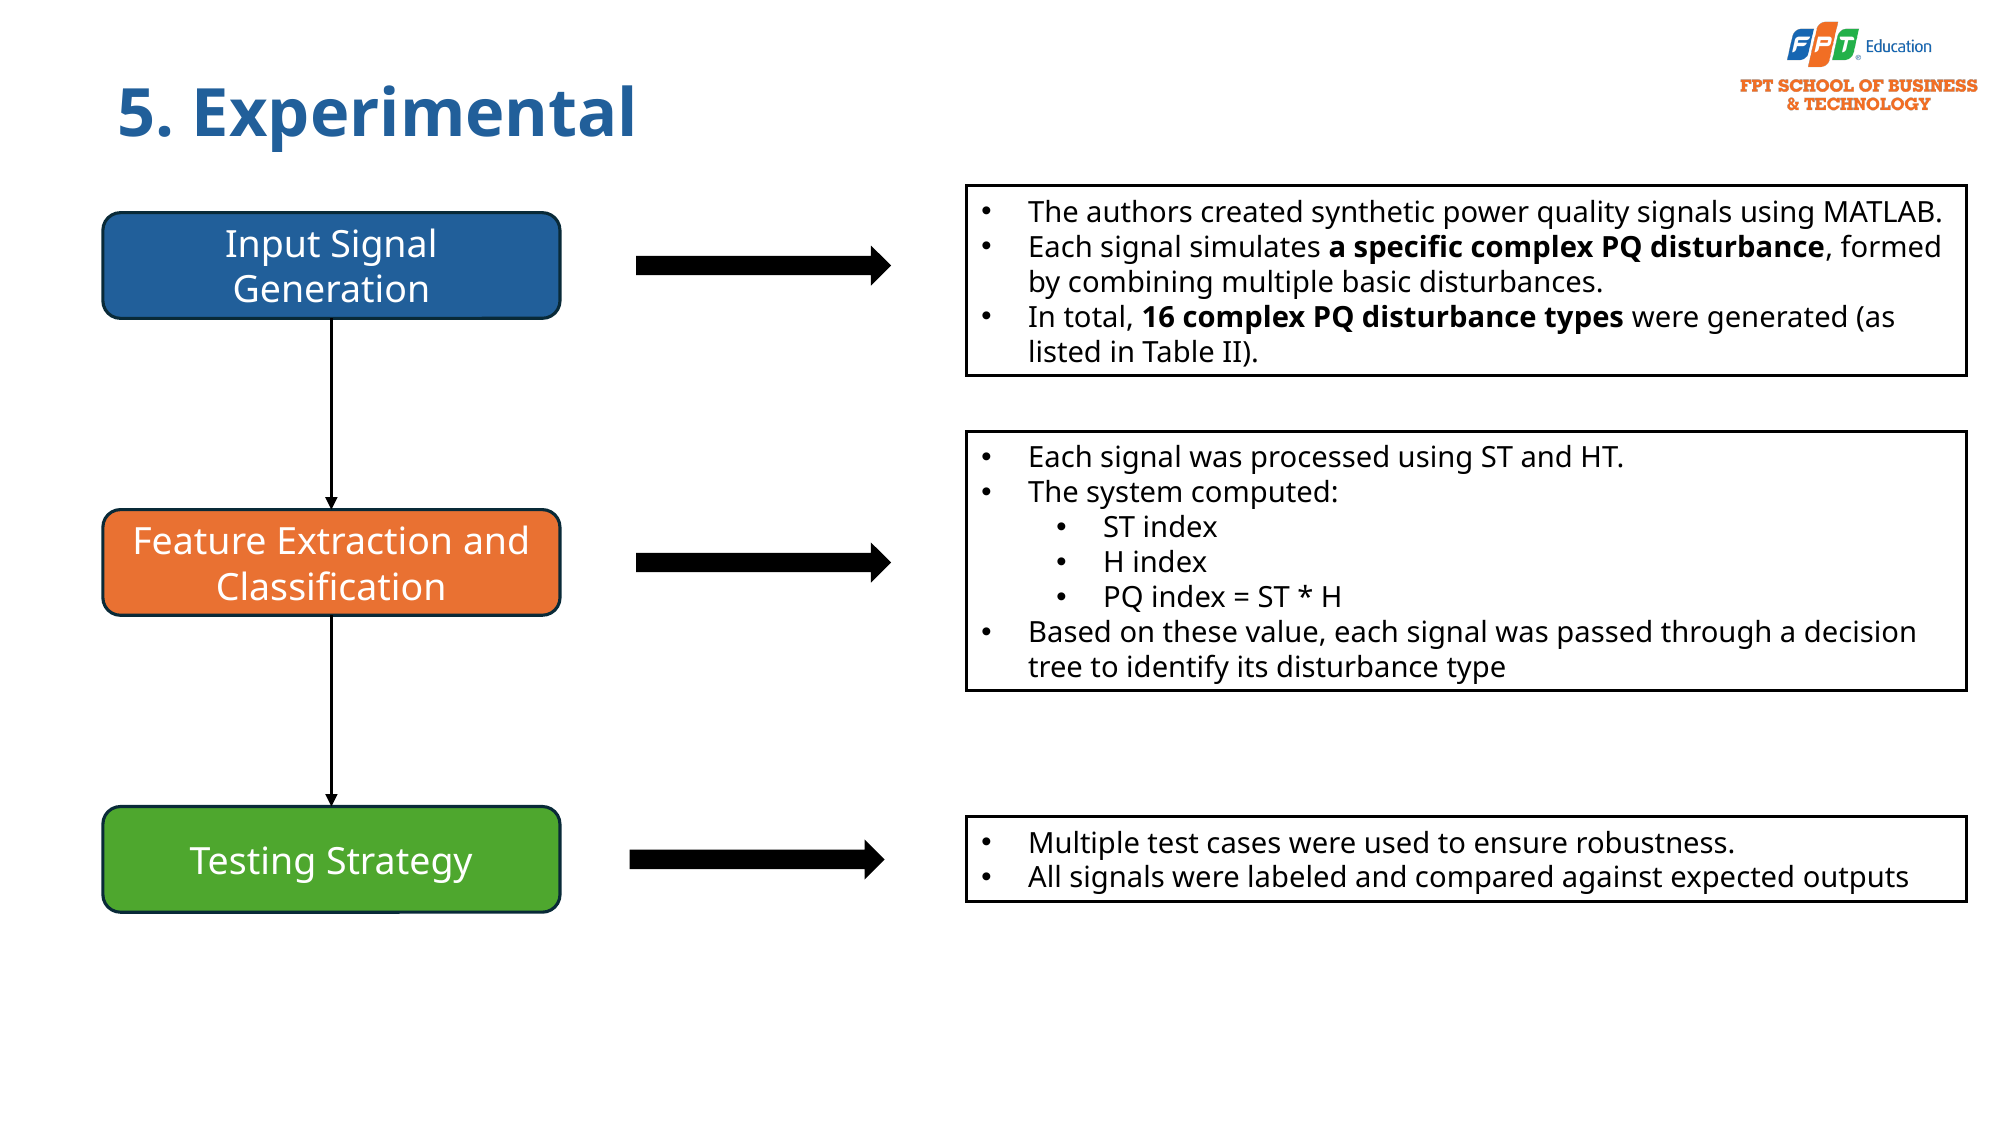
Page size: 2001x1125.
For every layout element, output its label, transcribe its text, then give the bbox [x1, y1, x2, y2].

text_box The authors created synthetic power quality signals using MATLAB. Each signal simulates a specific complex PQ disturbance, formed by combining multiple basic disturbances. In total, 16 complex PQ disturbance types were generated (as listed in Table II). [965, 184, 1968, 377]
text_box [629, 839, 885, 880]
text_box [636, 245, 892, 286]
text_box Multiple test cases were used to ensure robustness. All signals were labeled and compared against expected outputs [965, 815, 1968, 903]
text_box Input Signal Generation [101, 211, 562, 320]
text_box Feature Extraction and Classification [101, 508, 562, 617]
text_box Testing Strategy [101, 804, 562, 914]
text_box Each signal was processed using ST and HT. The system computed: ST index H index PQ index = ST * H Based on these value, each signal was passed through a decision tree to identify its disturbance type [965, 430, 1968, 692]
text_box [636, 542, 892, 583]
picture [1718, 0, 2000, 133]
text_box 5. Experimental [102, 62, 943, 158]
